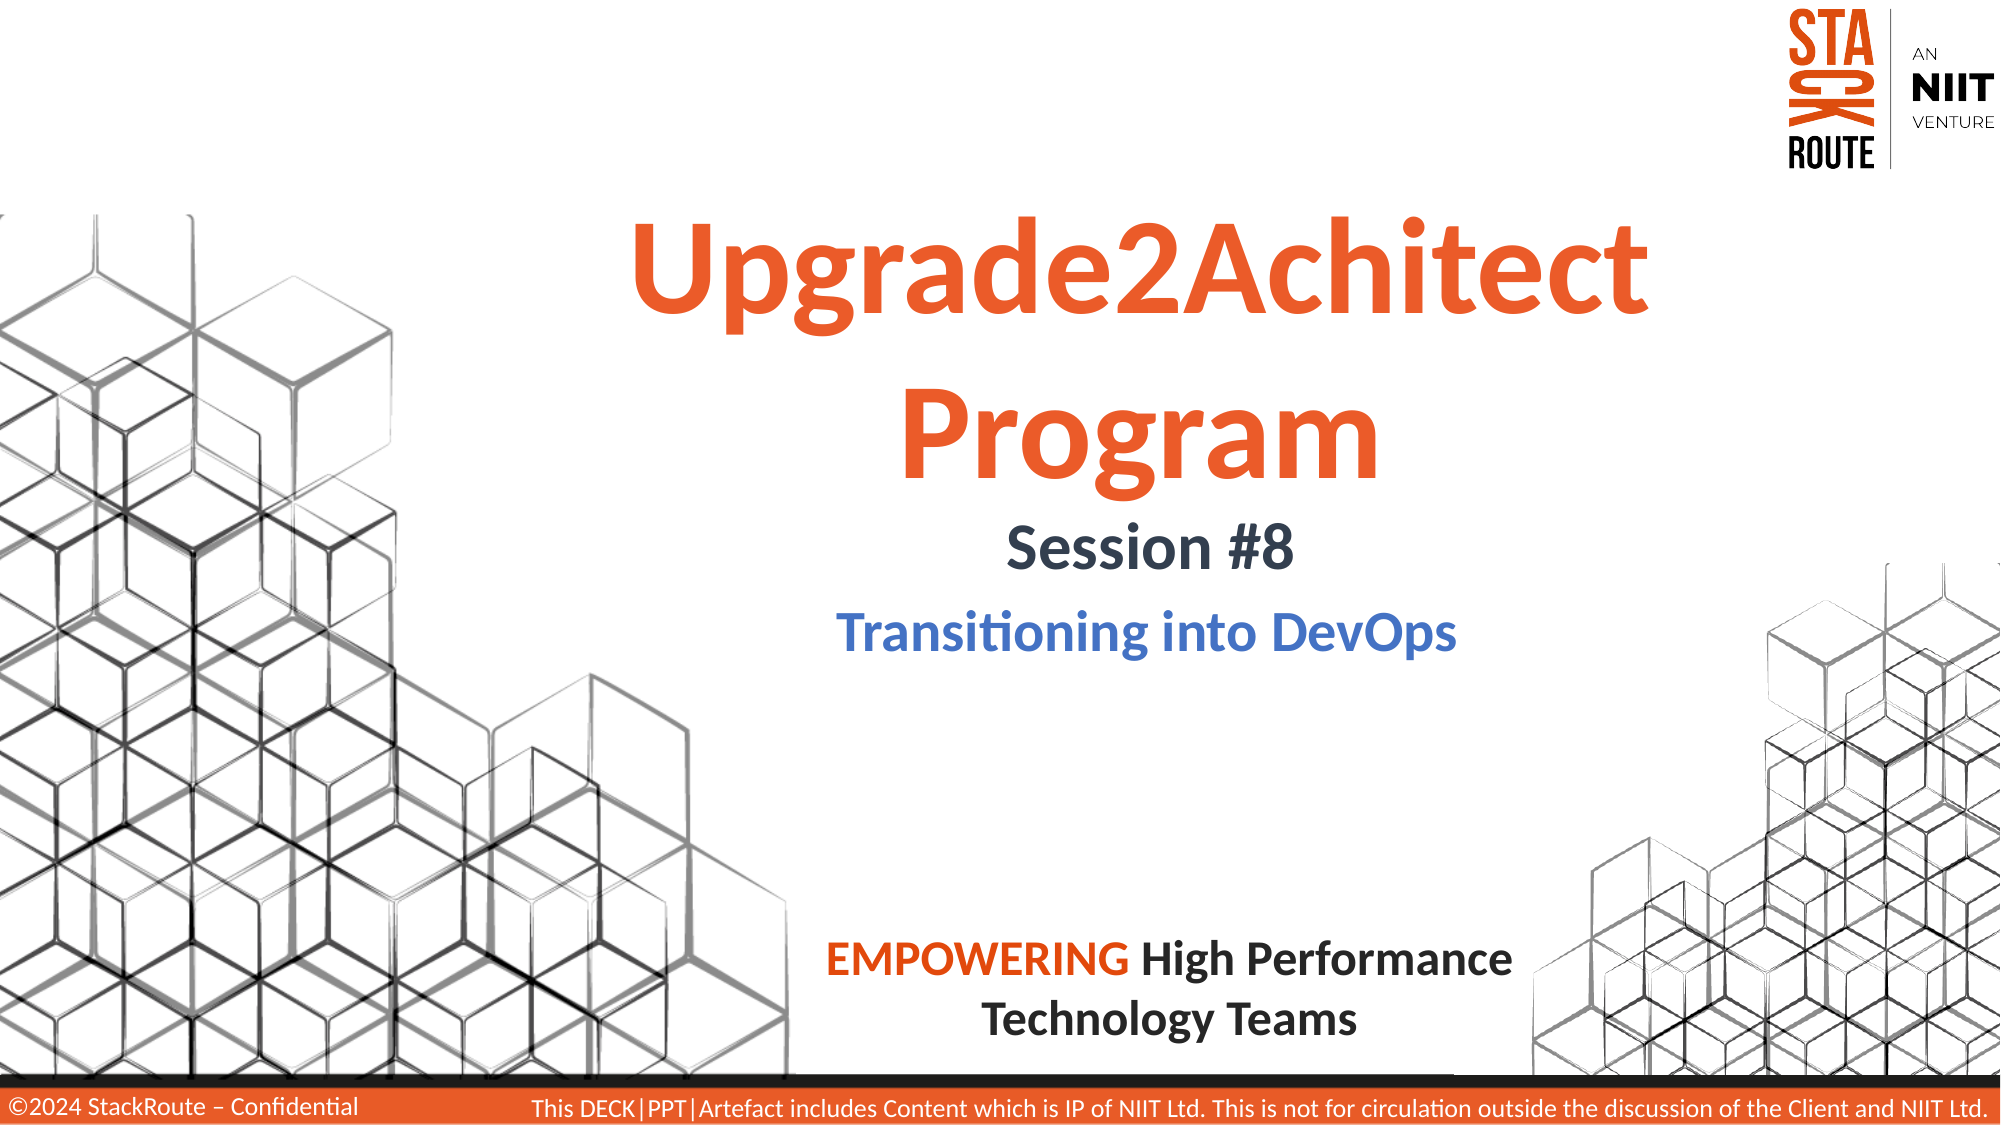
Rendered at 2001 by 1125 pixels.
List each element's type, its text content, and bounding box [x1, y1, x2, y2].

picture [1783, 0, 2000, 176]
picture [0, 200, 2001, 1125]
text_box Upgrade2Achitect Program [463, 168, 1818, 514]
text_box Transitioning into DevOps [808, 586, 1474, 671]
text_box Session #8 [651, 495, 1652, 591]
text_box EMPOWERING High Performance Technology Teams [781, 918, 1558, 1054]
